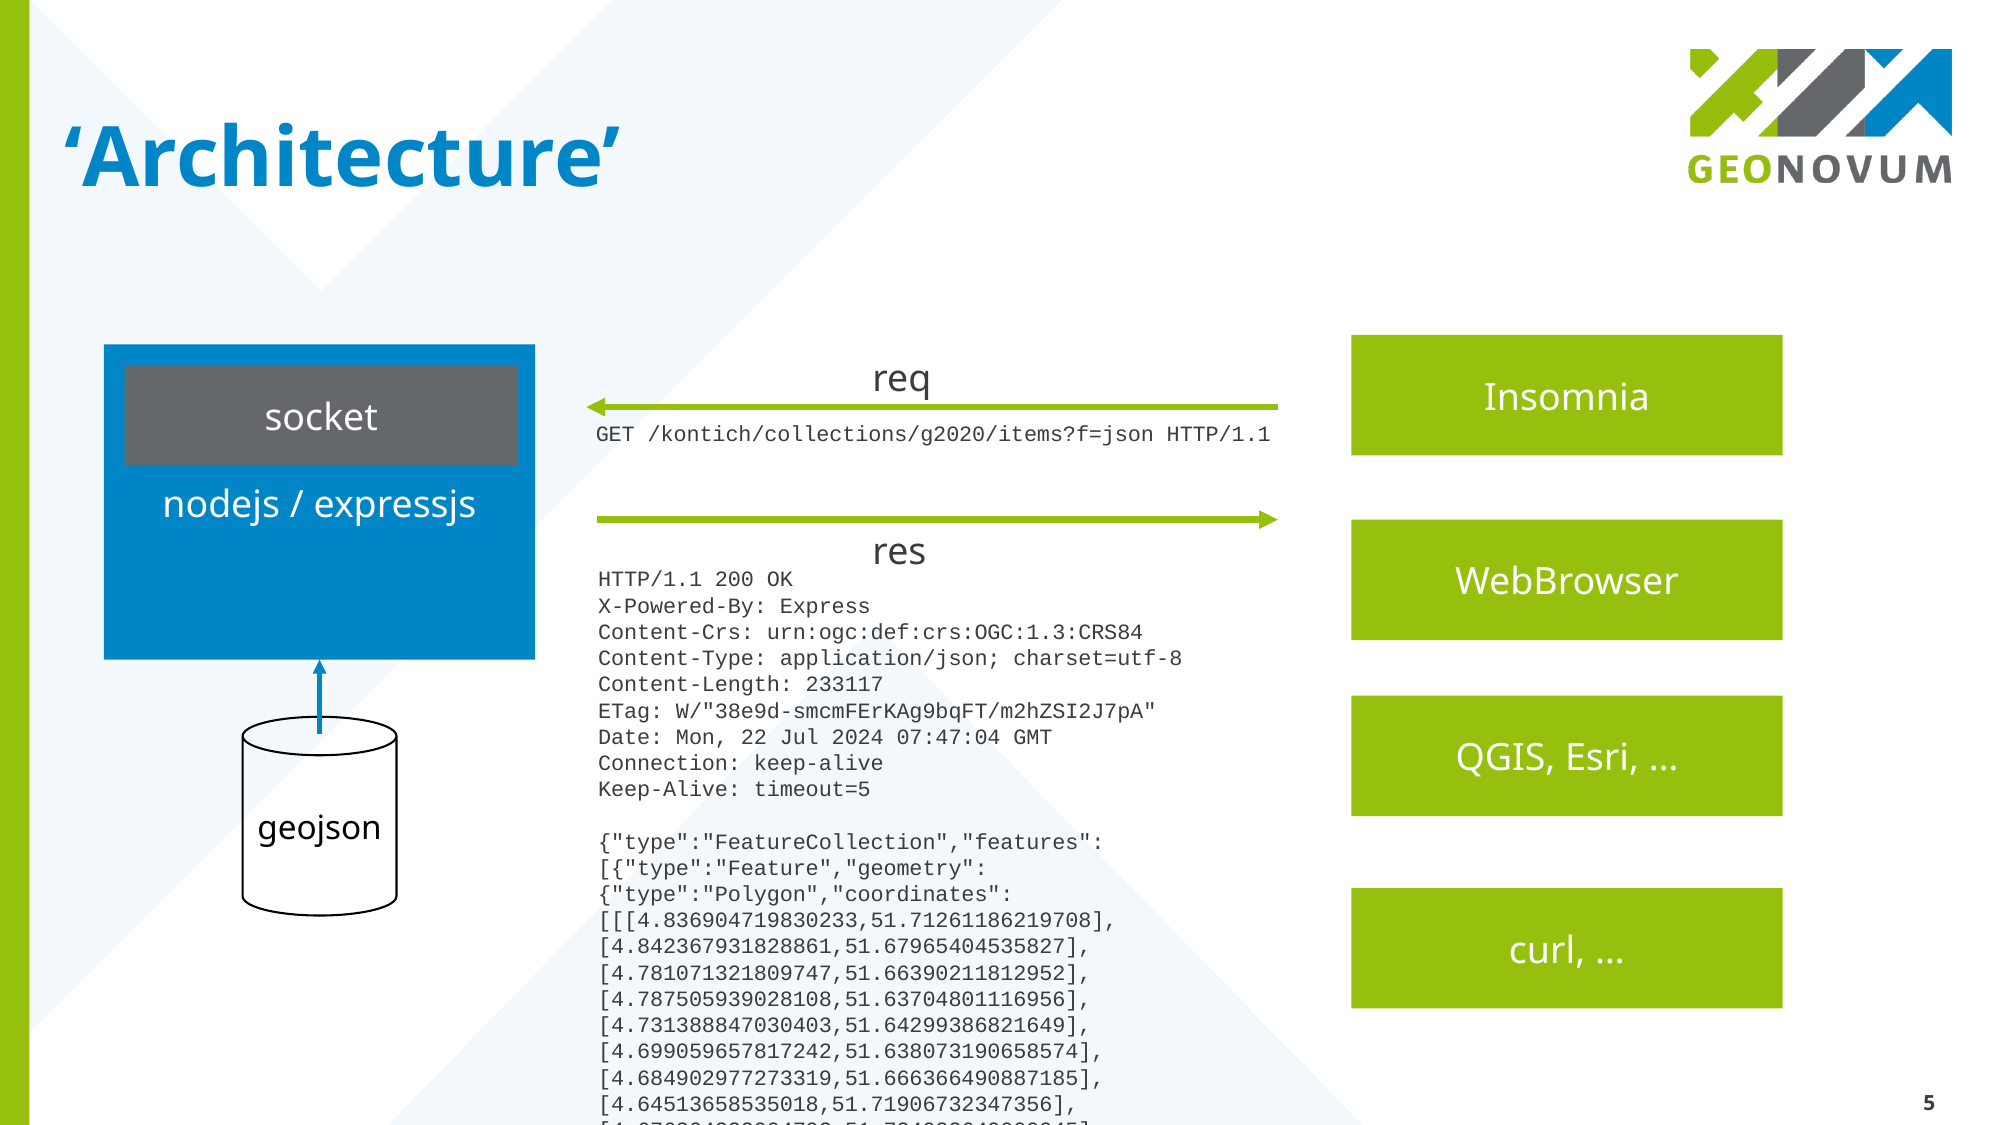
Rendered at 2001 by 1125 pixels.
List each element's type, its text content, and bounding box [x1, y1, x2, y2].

text_box socket [124, 365, 519, 466]
picture [1686, 49, 1955, 186]
title ‘Architecture’ [49, 0, 1654, 210]
text_box res [857, 520, 942, 557]
text_box [164, 409, 527, 631]
slide_number 5 [1824, 1088, 1951, 1120]
text_box Insomnia [1350, 334, 1784, 456]
text_box GET /kontich/collections/g2020/items?f=json HTTP/1.1 [568, 412, 1291, 454]
text_box WebBrowser [1350, 519, 1784, 641]
text_box req [857, 346, 947, 407]
text_box HTTP/1.1 200 OK X-Powered-By: Express Content-Crs: urn:ogc:def:crs:OGC:1.3:CRS84 Content-Type: application/json; charset=utf-8 Content-Length: 233117 ETag: W/"38e9d-smcmFErKAg9bqFT/m2hZSI2J7pA" Date: Mon, 22 Jul 2024 07:47:04 GMT Connection: keep-alive Keep-Alive: timeout=5 {"type":"FeatureCollection","features":[{"type":"Feature","geometry":{"type":"Polygon","coordinates":[[[4.836904719830233,51.71261186219708],[4.842367931828861,51.67965404535827],[4.781071321809747,51.66390211812952],[4.787505939028108,51.63704801116956],[4.731388847030403,51.64299386821649],[4.699059657817242,51.638073190658574],[4.684902977273319,51.666366490887185],[4.64513658535018,51.71906732347356],[4.676304223904792,51.724923649009945],[4.698553145800539,51.72199204842582],[4.733650891305746,51.73650736658969],[4.764199375929489,51.759857403256646],[4.853126170313312,51 [583, 557, 1306, 1125]
text_box curl, … [1350, 887, 1784, 1010]
text_box nodejs / expressjs [103, 343, 536, 661]
text_box geojson [241, 715, 398, 917]
text_box QGIS, Esri, … [1350, 695, 1784, 817]
